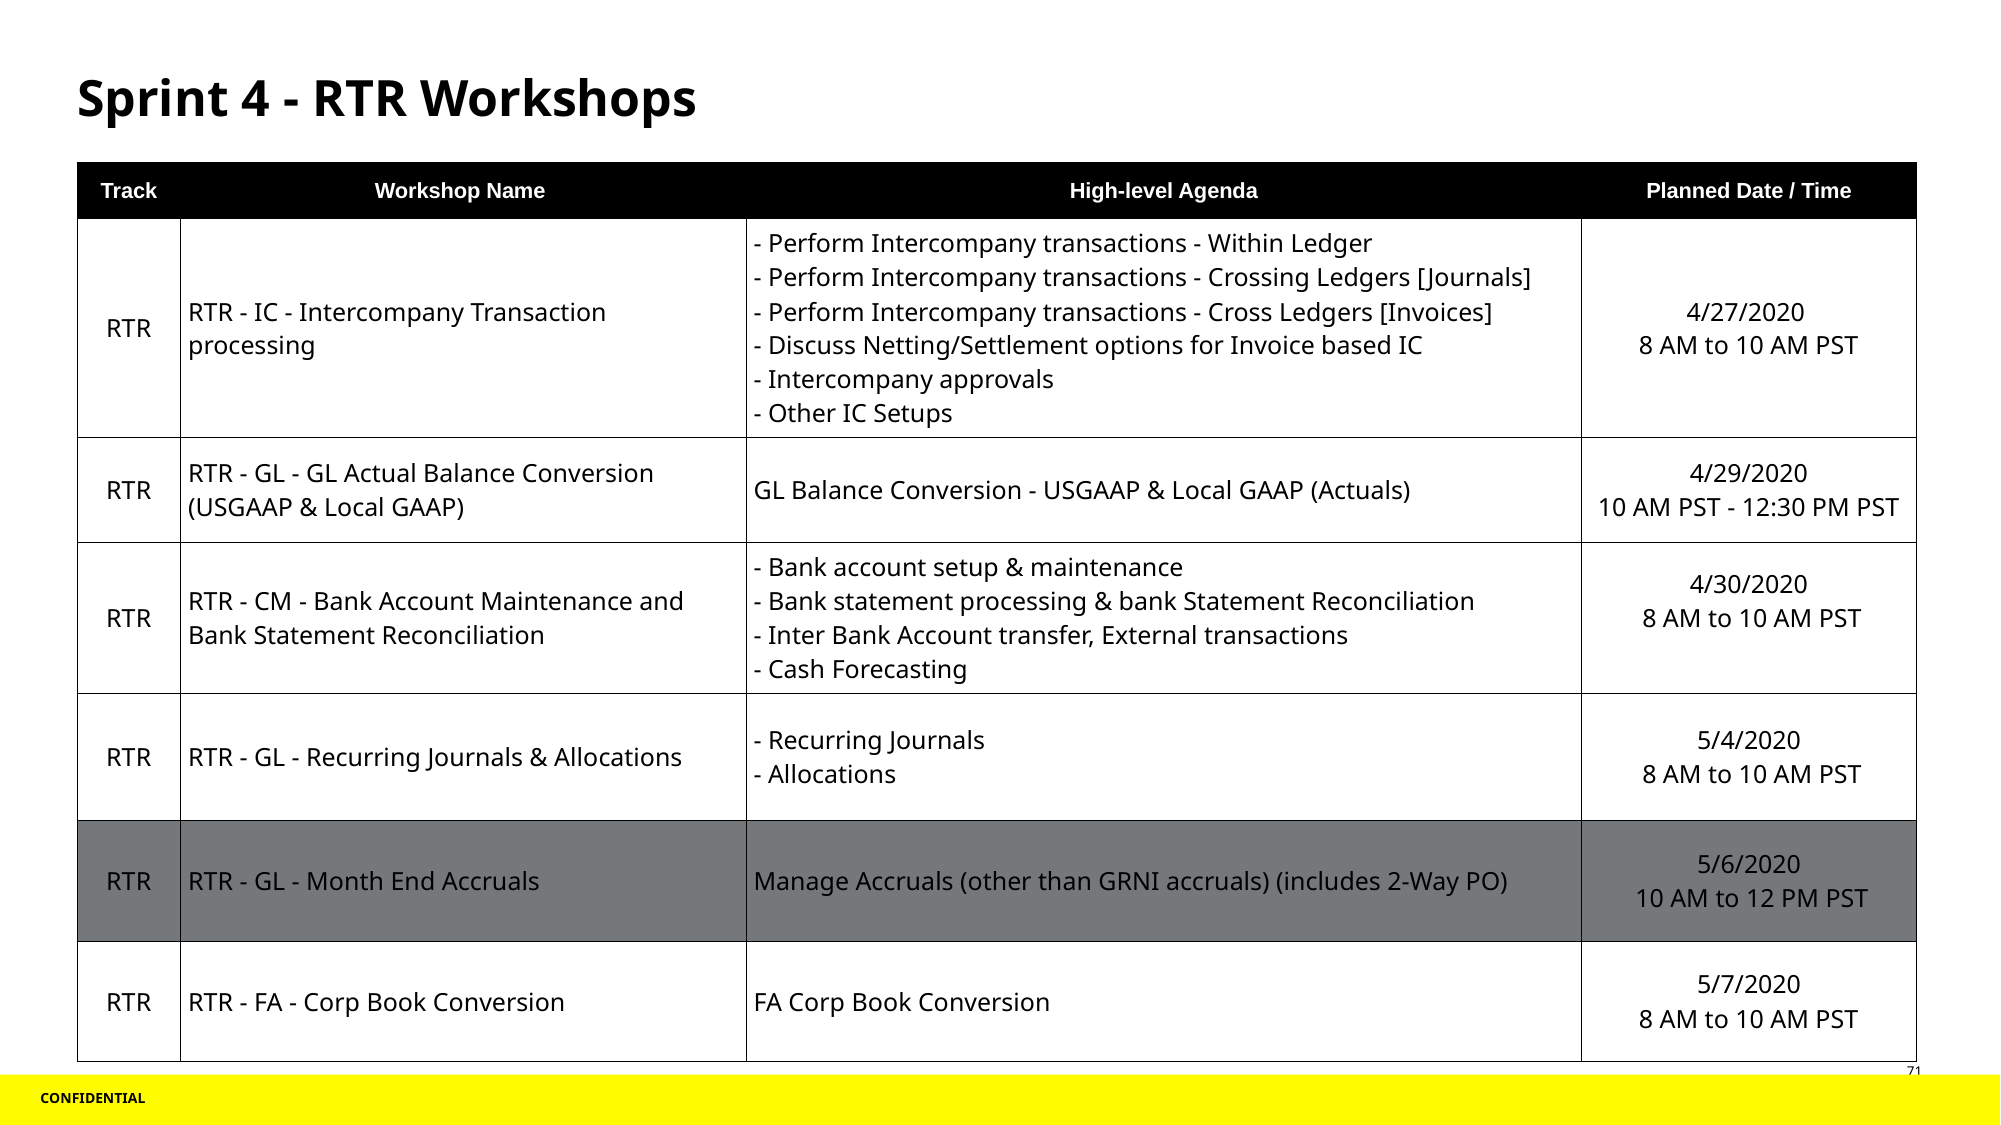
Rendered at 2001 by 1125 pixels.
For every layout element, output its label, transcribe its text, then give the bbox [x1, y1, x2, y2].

table_cell RTR - FA - Corp Book Conversion [181, 942, 746, 1061]
table_cell RTR [78, 438, 180, 542]
table_cell GL Balance Conversion - USGAAP & Local GAAP (Actuals) [747, 438, 1581, 542]
table_header Track [78, 163, 180, 218]
table_cell RTR - CM - Bank Account Maintenance and Bank Statement Reconciliation [181, 543, 746, 693]
table_cell RTR [78, 219, 180, 437]
table_cell RTR - GL - Recurring Journals & Allocations [181, 694, 746, 820]
table_cell 4/30/2020 8 AM to 10 AM PST [1582, 543, 1916, 693]
table_cell 5/4/2020 8 AM to 10 AM PST [1582, 694, 1916, 820]
table_cell - Bank account setup & maintenance - Bank statement processing & bank Statement Reconciliation - Inter Bank Account transfer​, External transactions - Cash Forecasting [747, 543, 1581, 693]
table_cell FA Corp Book Conversion [747, 942, 1581, 1061]
table_cell RTR [78, 821, 180, 941]
table_header Workshop Name [181, 163, 746, 218]
table_cell RTR - GL - GL Actual Balance Conversion (USGAAP & Local GAAP) [181, 438, 746, 542]
title Sprint 4 - RTR Workshops [77, 66, 1923, 180]
table_cell RTR - GL - Month End Accruals [181, 821, 746, 941]
table_cell 4/27/2020 8 AM to 10 AM PST [1582, 219, 1916, 437]
table_cell Manage Accruals (other than GRNI accruals) (includes 2-Way PO) [747, 821, 1581, 941]
table_header High-level Agenda [747, 163, 1581, 218]
table_cell RTR [78, 543, 180, 693]
table_header Planned Date / Time [1582, 163, 1916, 218]
table_cell RTR [78, 694, 180, 820]
table_cell - Recurring Journals - Allocations [747, 694, 1581, 820]
table_cell 5/6/2020 10 AM to 12 PM PST [1582, 821, 1916, 941]
table_cell 4/29/2020 10 AM PST - 12:30 PM PST [1582, 438, 1916, 542]
table_cell RTR [78, 942, 180, 1061]
table_cell - Perform Intercompany transactions - Within Ledger - Perform Intercompany transactions - Crossing Ledgers [Journals] - Perform Intercompany transactions - Cross Ledgers [Invoices] - Discuss Netting/Settlement options for Invoice based IC - Intercompany approvals - Other IC Setups [747, 219, 1581, 437]
table_cell 5/7/2020 8 AM to 10 AM PST [1582, 942, 1916, 1061]
table_cell RTR - IC - Intercompany Transaction processing [181, 219, 746, 437]
